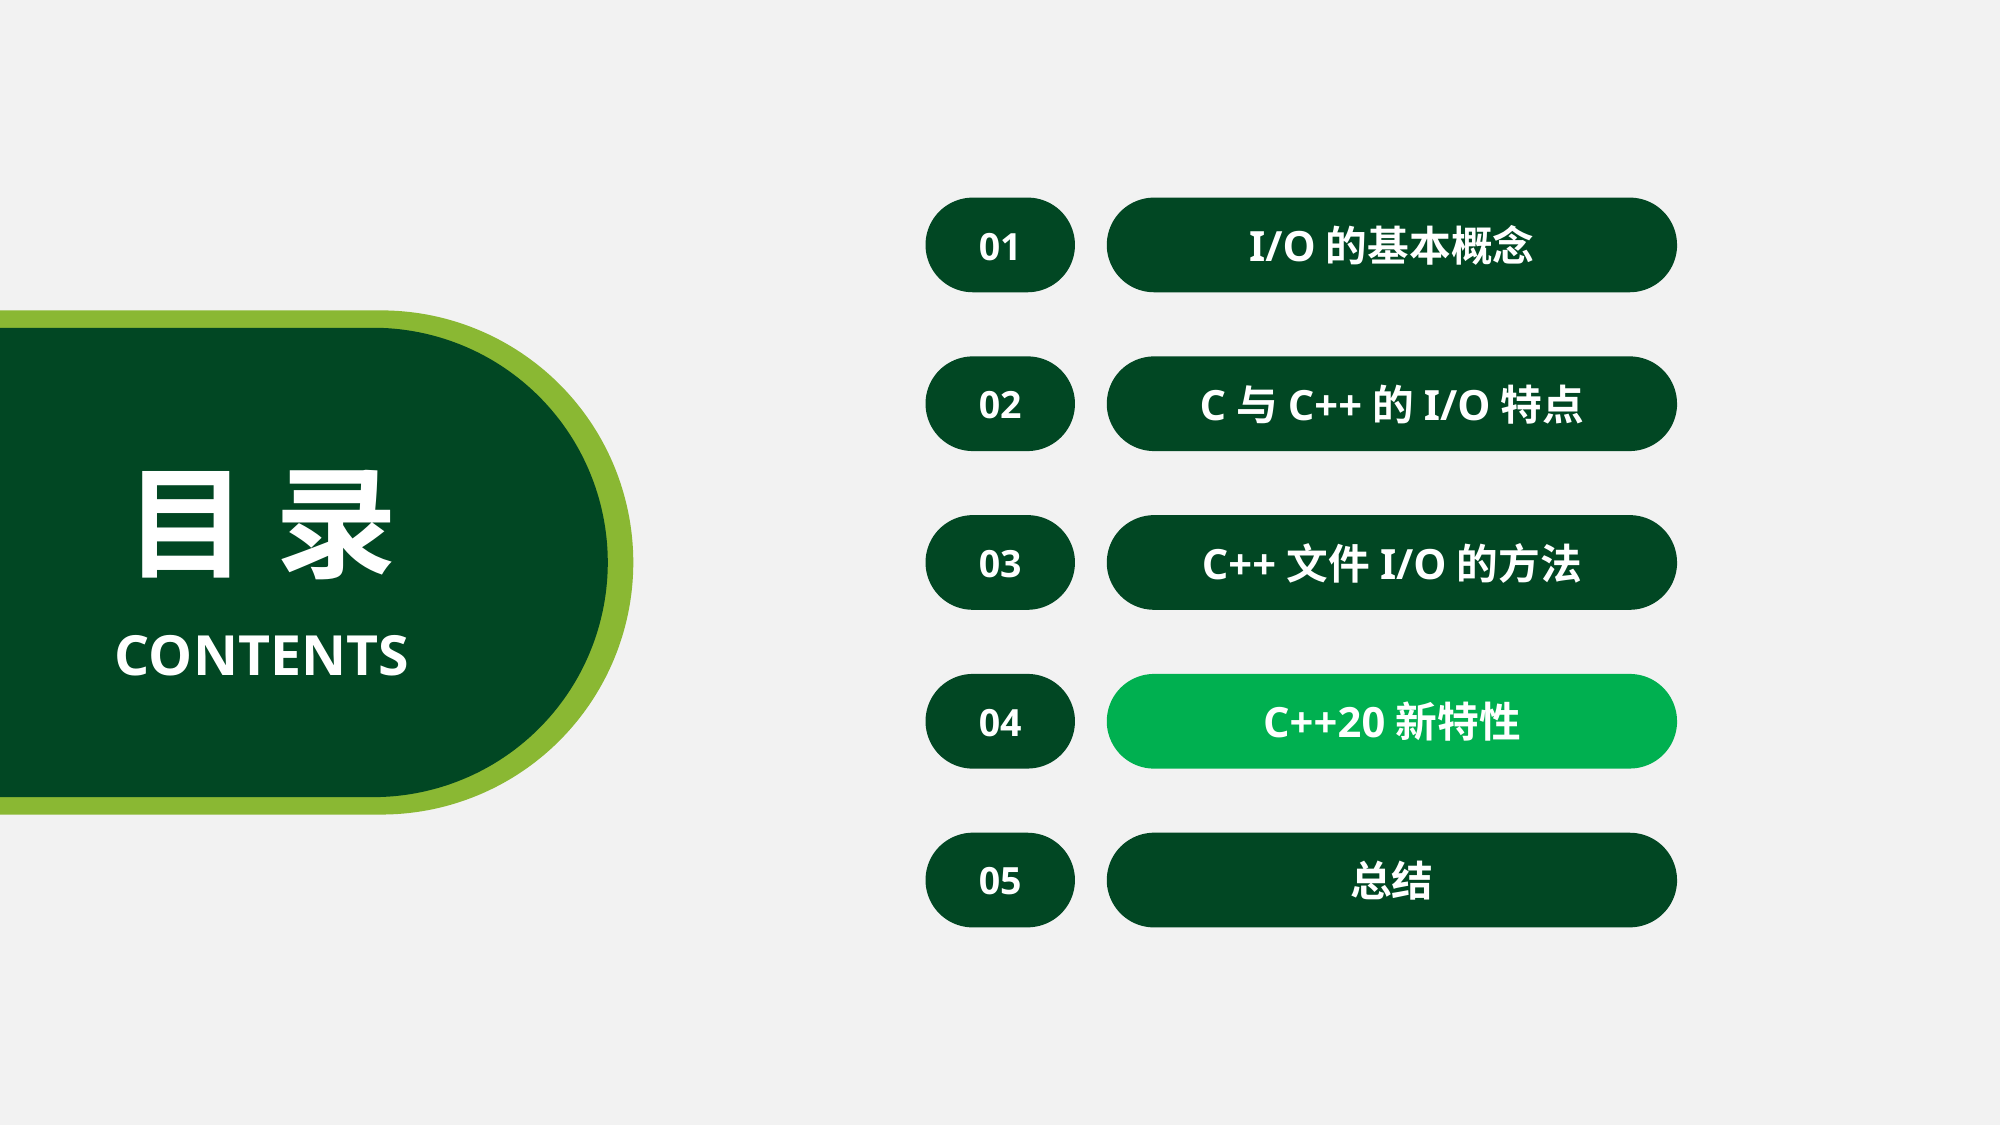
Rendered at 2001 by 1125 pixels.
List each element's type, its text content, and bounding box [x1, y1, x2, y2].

text_box 01 [924, 196, 1077, 294]
text_box CONTENTS [99, 612, 425, 694]
text_box 目 录 [110, 439, 413, 601]
text_box [0, 326, 609, 799]
text_box 03 [924, 514, 1077, 611]
text_box 05 [924, 831, 1077, 929]
text_box [0, 309, 635, 816]
text_box 总结 [1105, 831, 1679, 929]
text_box I/O的基本概念 [1105, 196, 1679, 294]
text_box C++文件I/O的方法 [1105, 514, 1679, 611]
text_box C与C++的I/O特点 [1105, 355, 1679, 453]
text_box 04 [924, 672, 1077, 770]
text_box 02 [924, 355, 1077, 453]
text_box C++20新特性 [1105, 672, 1679, 770]
